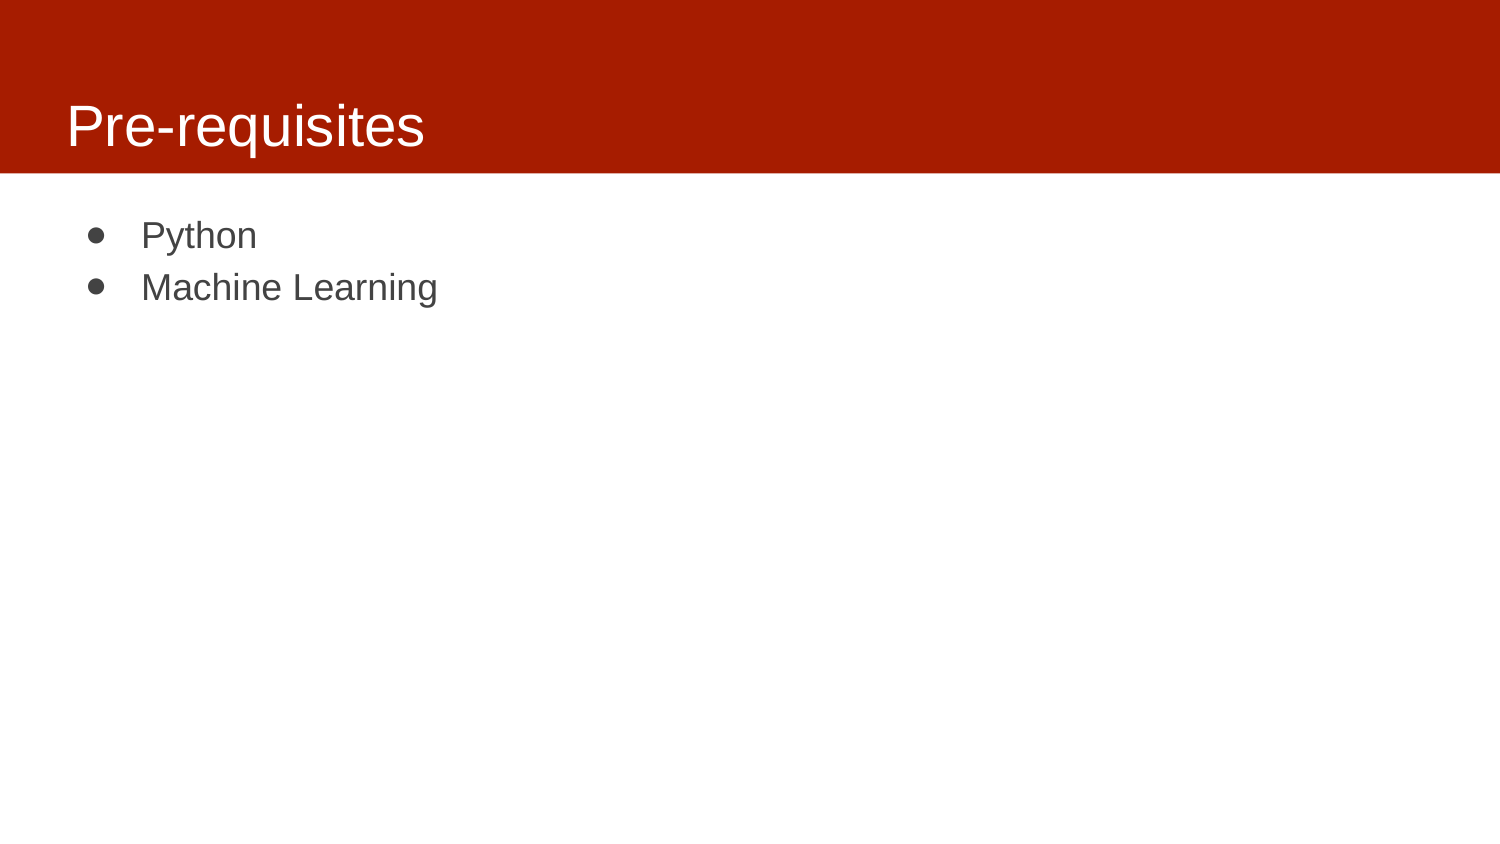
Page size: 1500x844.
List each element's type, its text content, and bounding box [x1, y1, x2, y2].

title Pre-requisites [51, 72, 1449, 167]
list Python Machine Learning [51, 189, 1449, 750]
